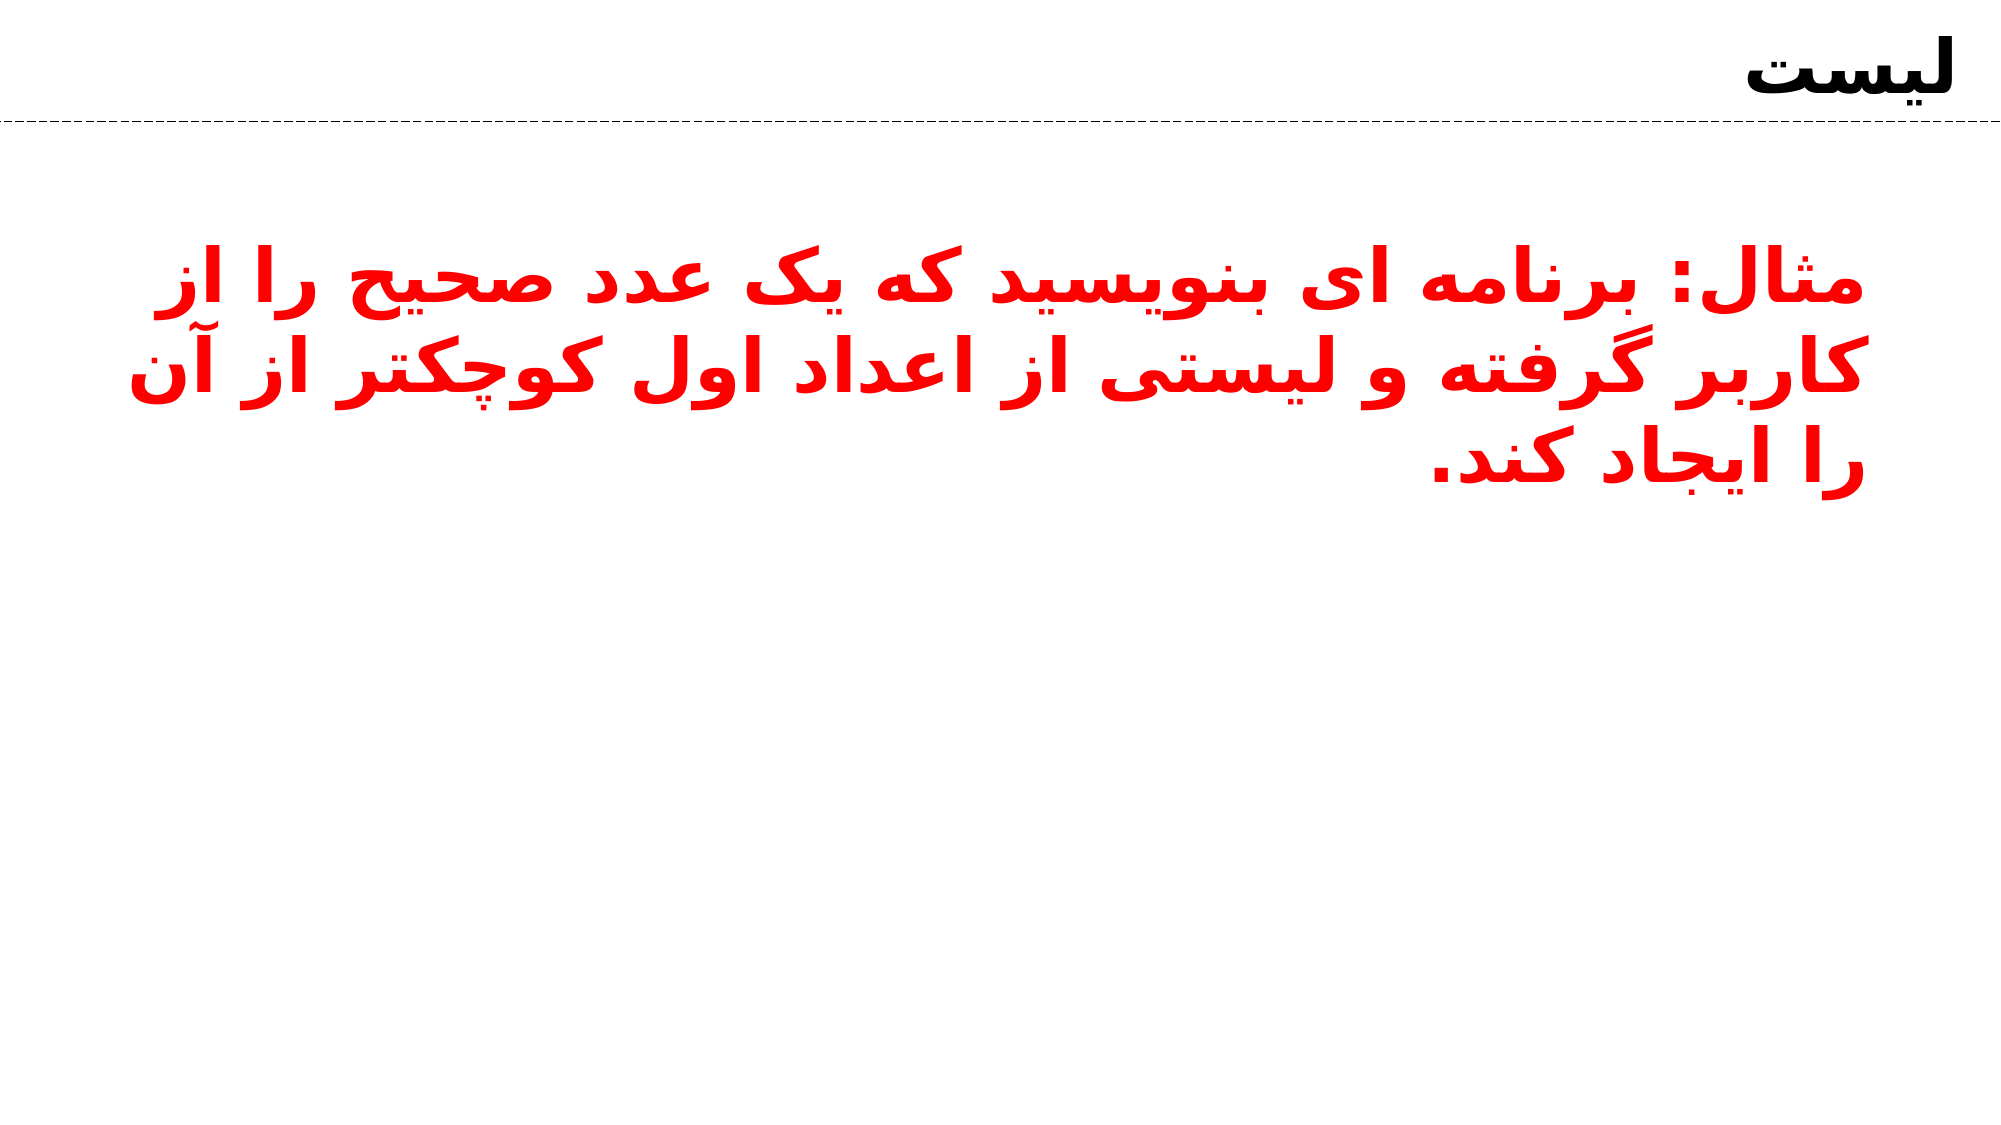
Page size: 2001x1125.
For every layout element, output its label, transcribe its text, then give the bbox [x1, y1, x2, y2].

text_box مثال: برنامه ای بنویسید که یک عدد صحیح را از کاربر گرفته و لیستی از اعداد اول کوچکتر از آن را ایجاد کند. [46, 219, 1884, 505]
title لیست [1374, 17, 1974, 121]
